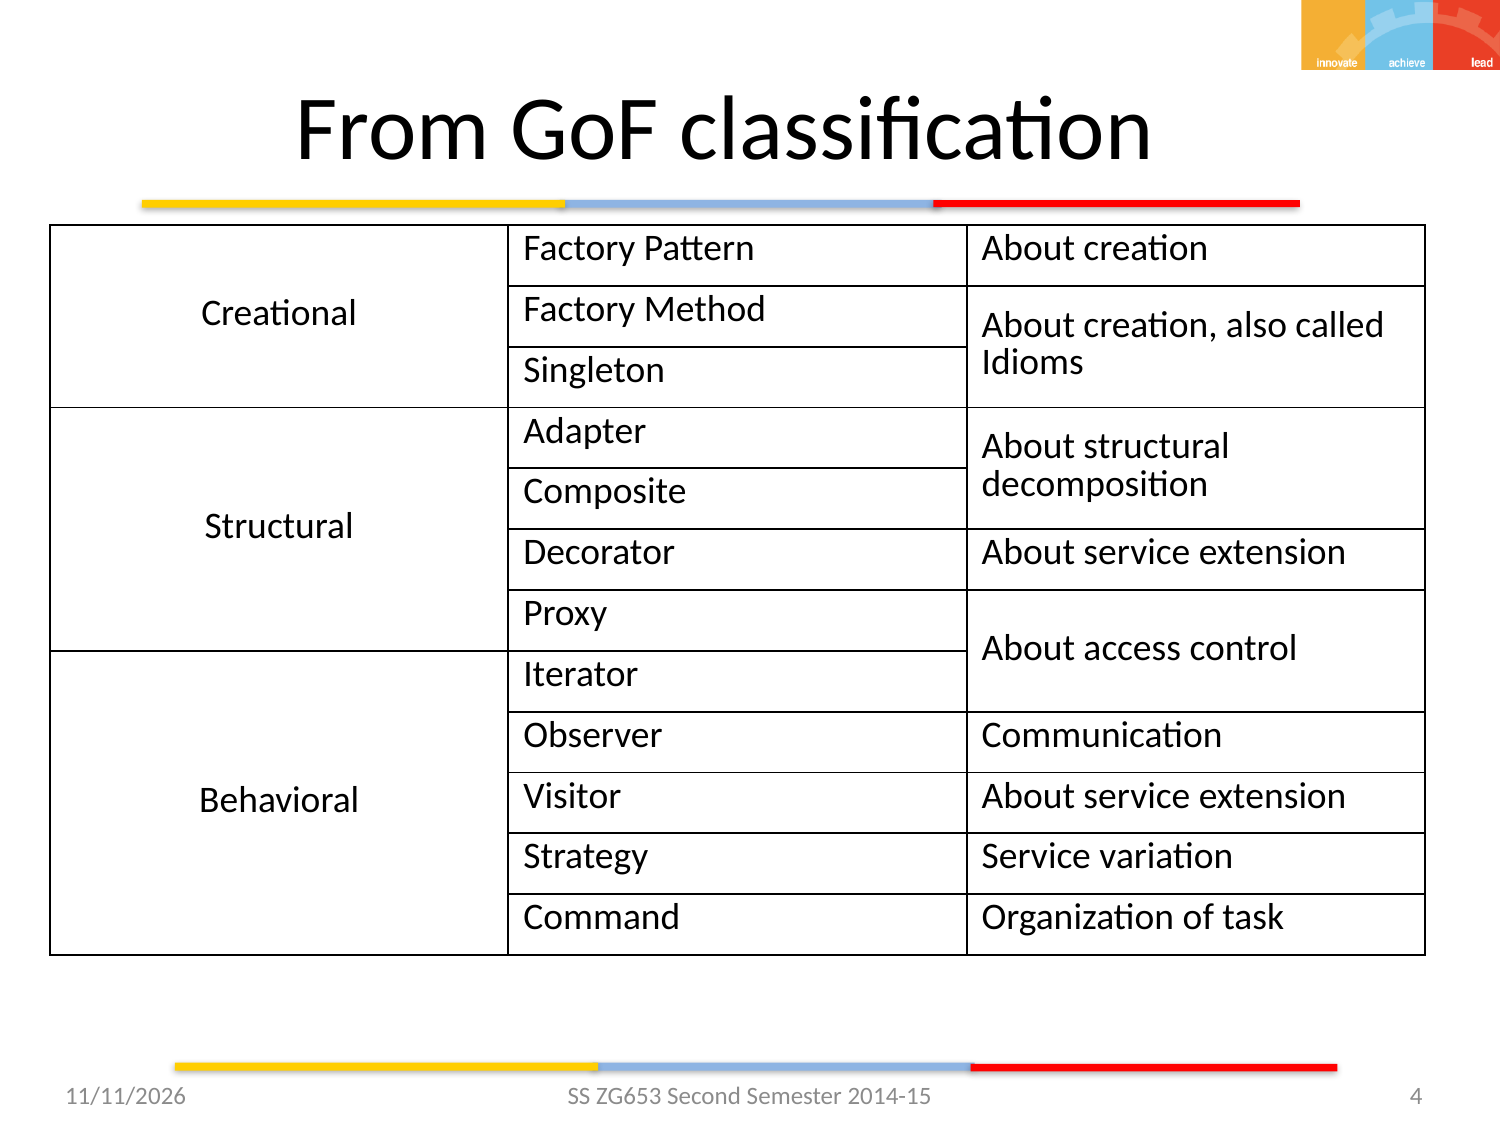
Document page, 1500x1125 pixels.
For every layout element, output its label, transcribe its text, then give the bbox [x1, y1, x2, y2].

table_cell About service extension [968, 530, 1424, 589]
table_cell About service extension [968, 773, 1424, 832]
table_cell Command [509, 895, 966, 954]
table_cell Proxy [509, 591, 966, 650]
table_cell Visitor [509, 773, 966, 832]
table_cell Decorator [509, 530, 966, 589]
table_cell Adapter [509, 408, 966, 467]
table_cell About access control [968, 591, 1424, 711]
table_header About creation [968, 226, 1424, 285]
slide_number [50, 1065, 400, 1125]
table_cell Observer [509, 713, 966, 772]
table_cell Communication [968, 713, 1424, 772]
table_cell Structural [51, 408, 507, 650]
table_cell Organization of task [968, 895, 1424, 954]
table_cell About structural decomposition [968, 408, 1424, 528]
table_cell Behavioral [51, 652, 507, 954]
picture [1301, 0, 1500, 70]
slide_number 4 [1087, 1065, 1438, 1125]
table_cell Singleton [509, 348, 966, 407]
table_cell Iterator [509, 652, 966, 711]
table_cell Factory Method [509, 287, 966, 346]
title From GoF classification [49, 45, 1401, 201]
table_header Creational [51, 226, 507, 407]
table_cell Strategy [509, 834, 966, 893]
table_cell Composite [509, 469, 966, 528]
table_cell About creation, also called Idioms [968, 287, 1424, 407]
table_header Factory Pattern [509, 226, 966, 285]
footer SS ZG653 Second Semester 2014-15 [512, 1065, 988, 1125]
table_cell Service variation [968, 834, 1424, 893]
